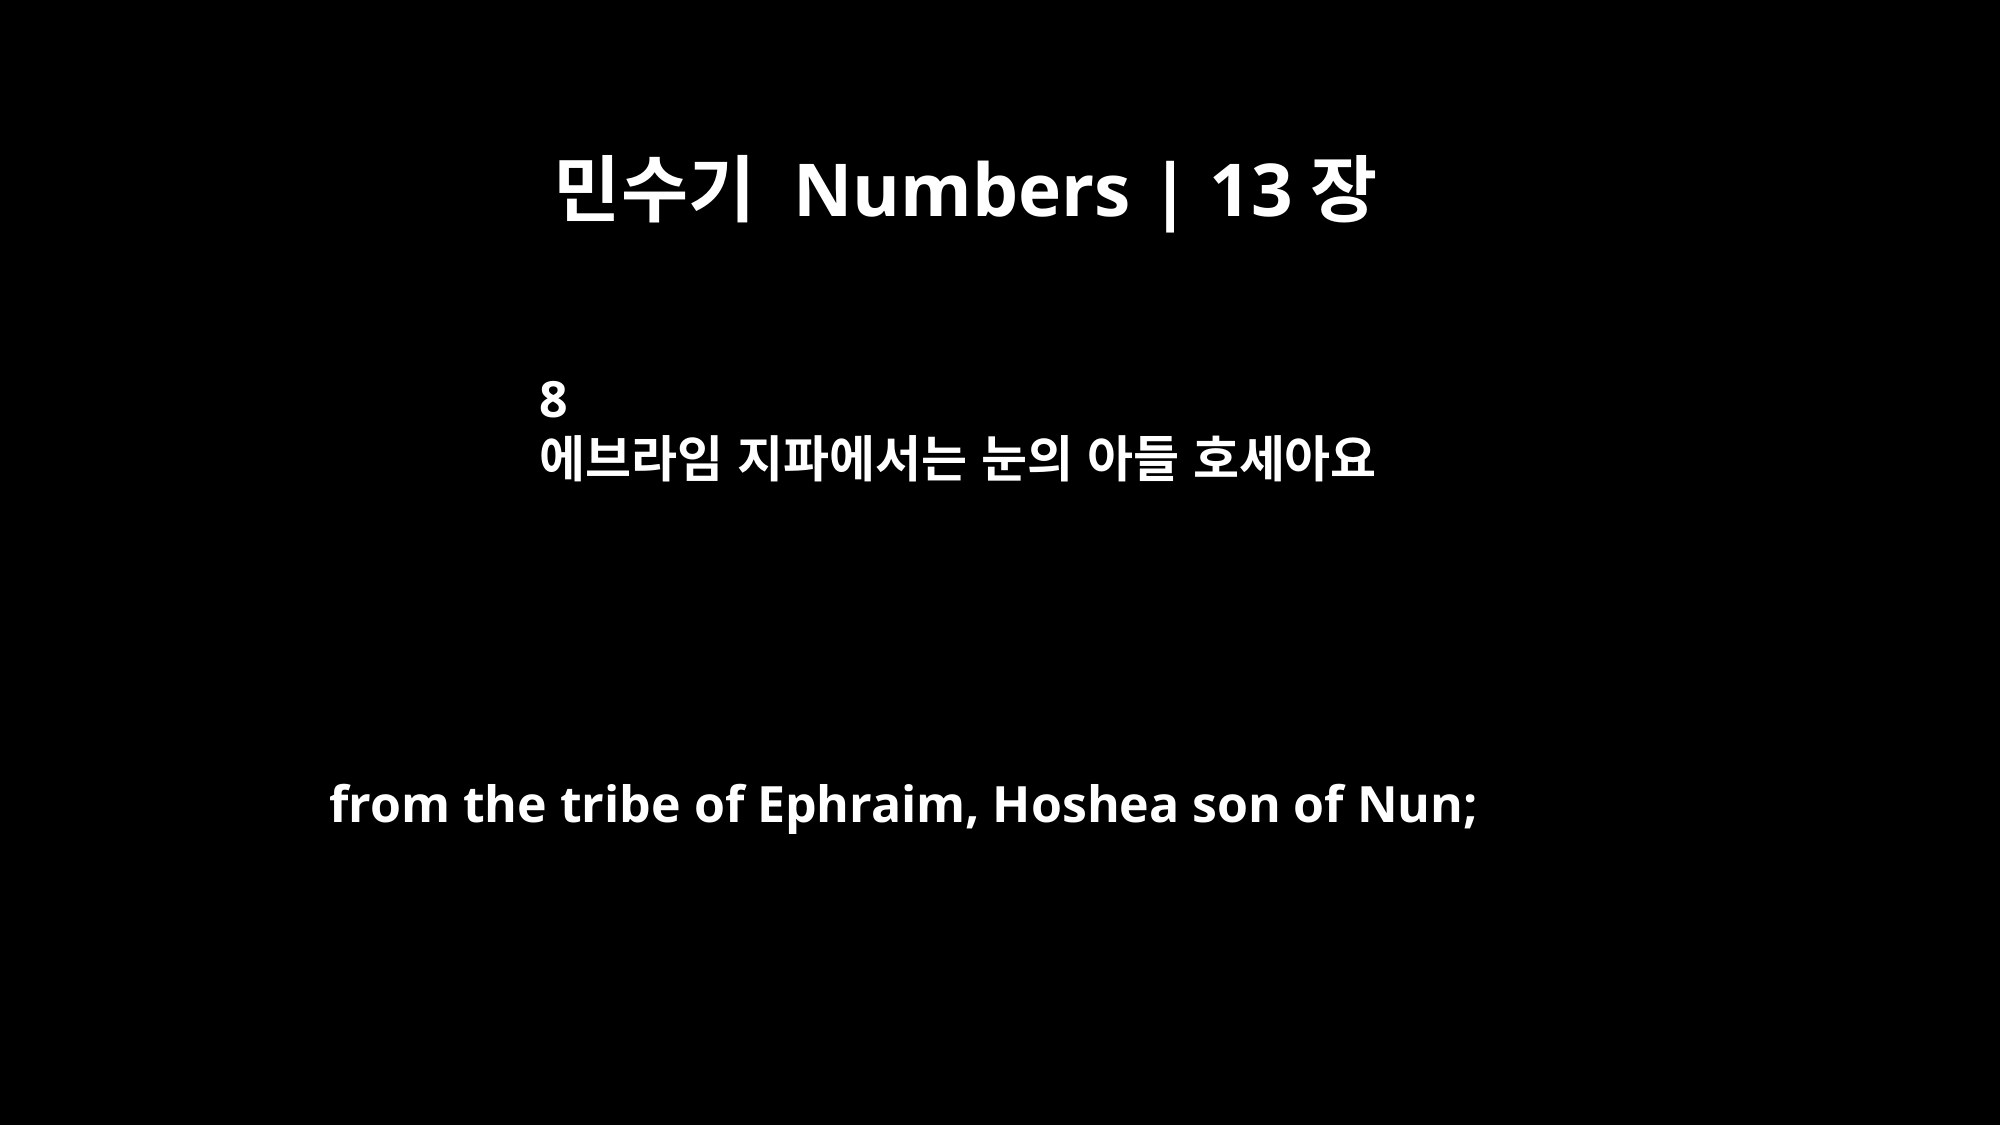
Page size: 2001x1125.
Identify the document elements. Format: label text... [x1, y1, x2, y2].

text_box 8 에브라임 지파에서는 눈의 아들 호세아요 [524, 359, 1393, 495]
text_box 민수기 Numbers | 13장 [538, 136, 1393, 239]
text_box from the tribe of Ephraim, Hoshea son of Nun; [314, 764, 1494, 840]
